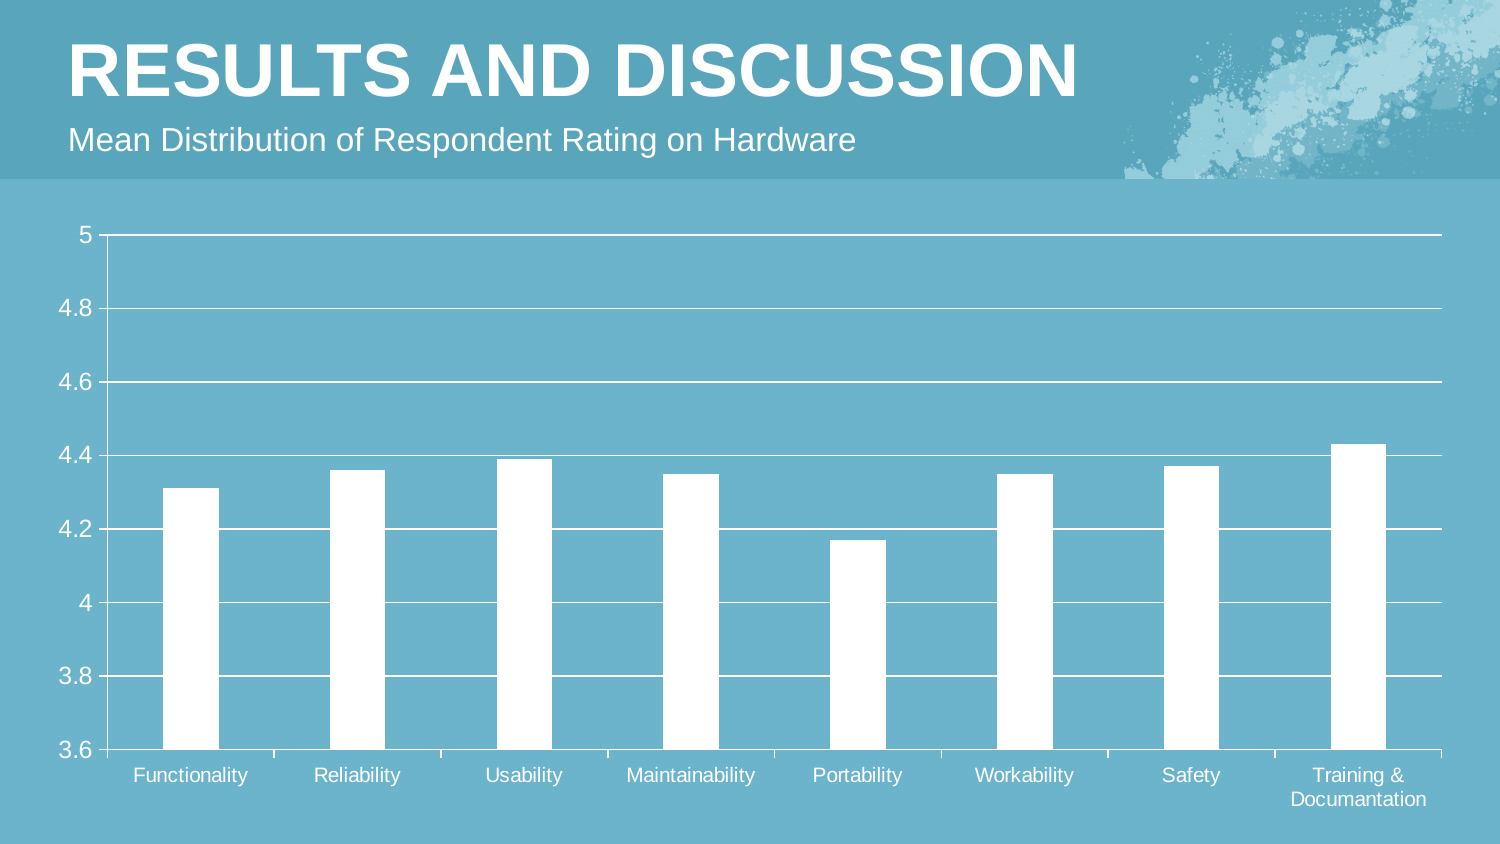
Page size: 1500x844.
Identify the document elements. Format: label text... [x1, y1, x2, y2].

picture [0, 0, 1500, 844]
list Mean Distribution of Respondent Rating on Hardware [53, 114, 1500, 162]
chart [29, 208, 1471, 824]
list RESULTS AND DISCUSSION [53, 18, 1500, 114]
